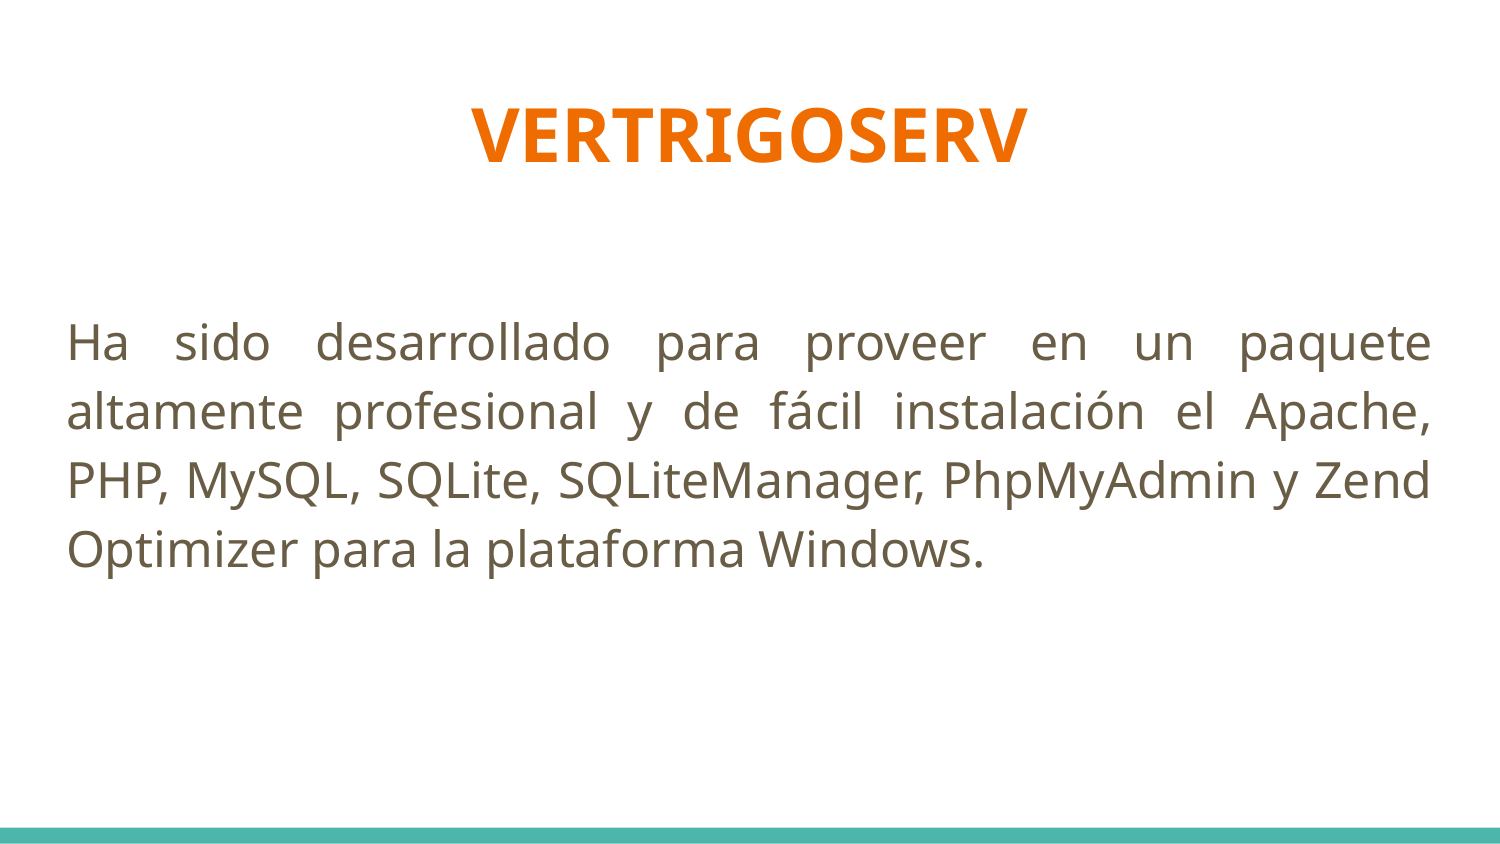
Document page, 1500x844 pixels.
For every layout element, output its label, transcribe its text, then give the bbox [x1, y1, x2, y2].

title VERTRIGOSERV [51, 72, 1449, 189]
list Ha sido desarrollado para proveer en un paquete altamente profesional y de fácil instalación el Apache, PHP, MySQL, SQLite, SQLiteManager, PhpMyAdmin y Zend Optimizer para la plataforma Windows. [51, 214, 1449, 756]
